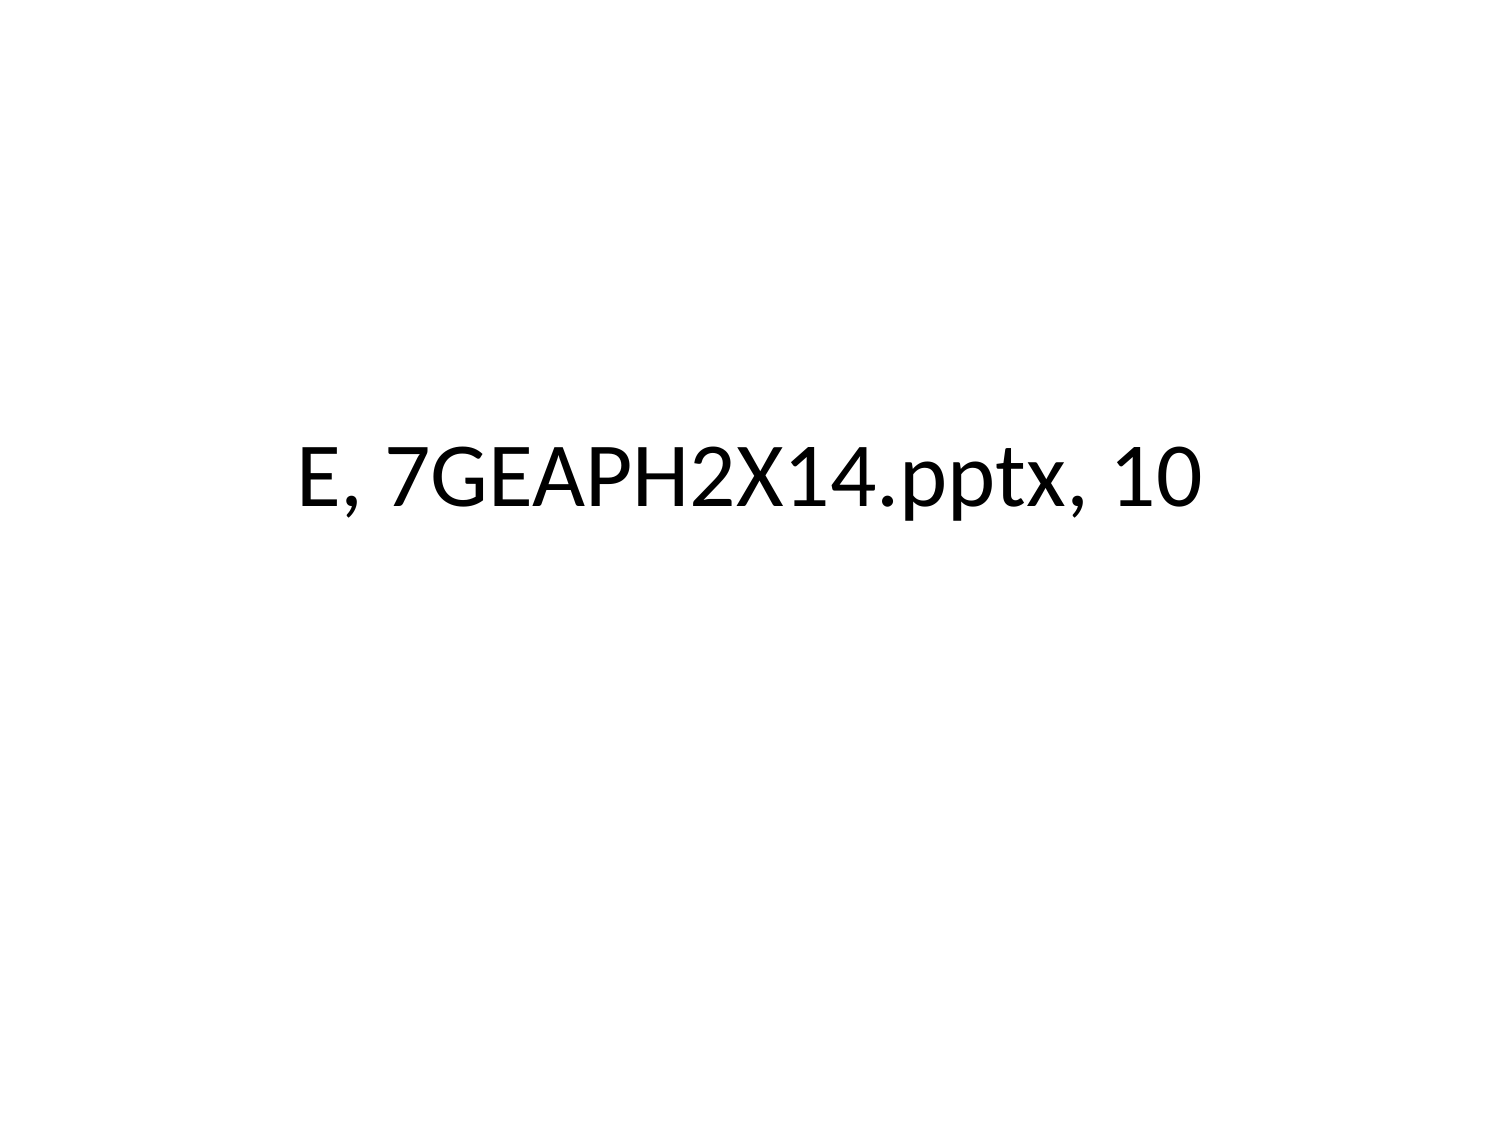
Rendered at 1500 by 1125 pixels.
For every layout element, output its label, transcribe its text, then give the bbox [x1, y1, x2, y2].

title E, 7GEAPH2X14.pptx, 10 [112, 349, 1388, 591]
